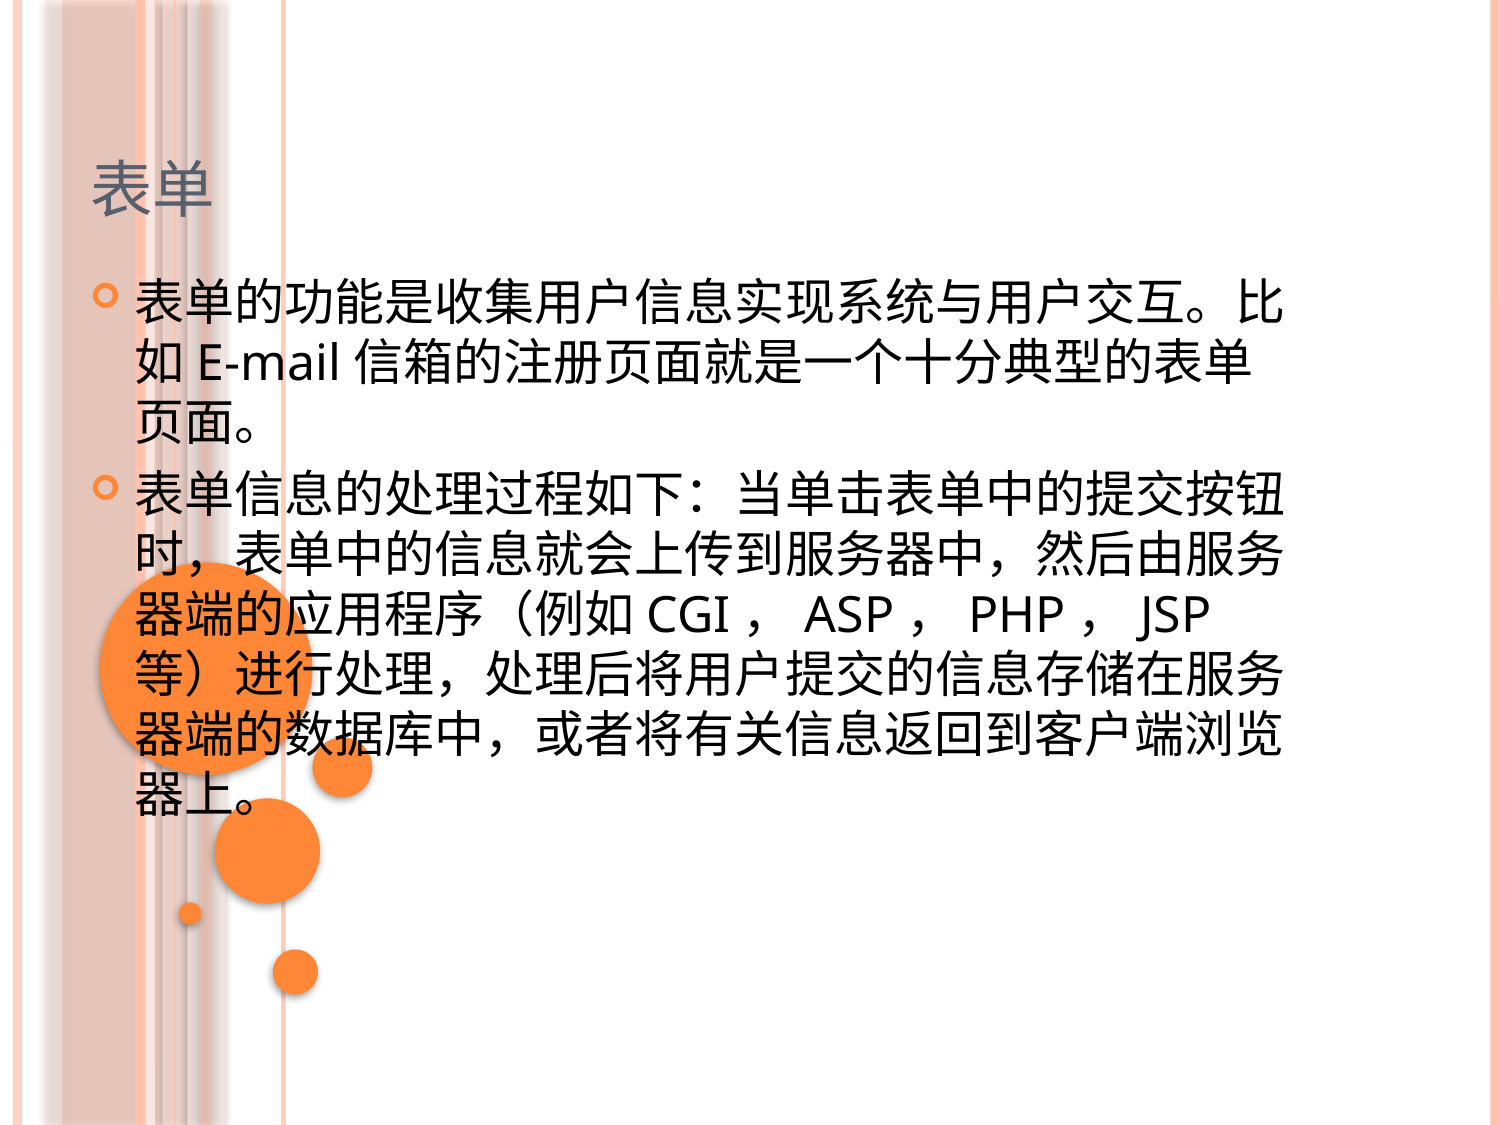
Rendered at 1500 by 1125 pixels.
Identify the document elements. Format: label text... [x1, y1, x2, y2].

list 表单的功能是收集用户信息实现系统与用户交互。比如E-mail信箱的注册页面就是一个十分典型的表单页面。 表单信息的处理过程如下：当单击表单中的提交按钮时，表单中的信息就会上传到服务器中，然后由服务器端的应用程序（例如CGI，ASP，PHP，JSP等）进行处理，处理后将用户提交的信息存储在服务器端的数据库中，或者将有关信息返回到客户端浏览器上。 [74, 262, 1301, 1063]
title 表单 [75, 45, 1300, 233]
